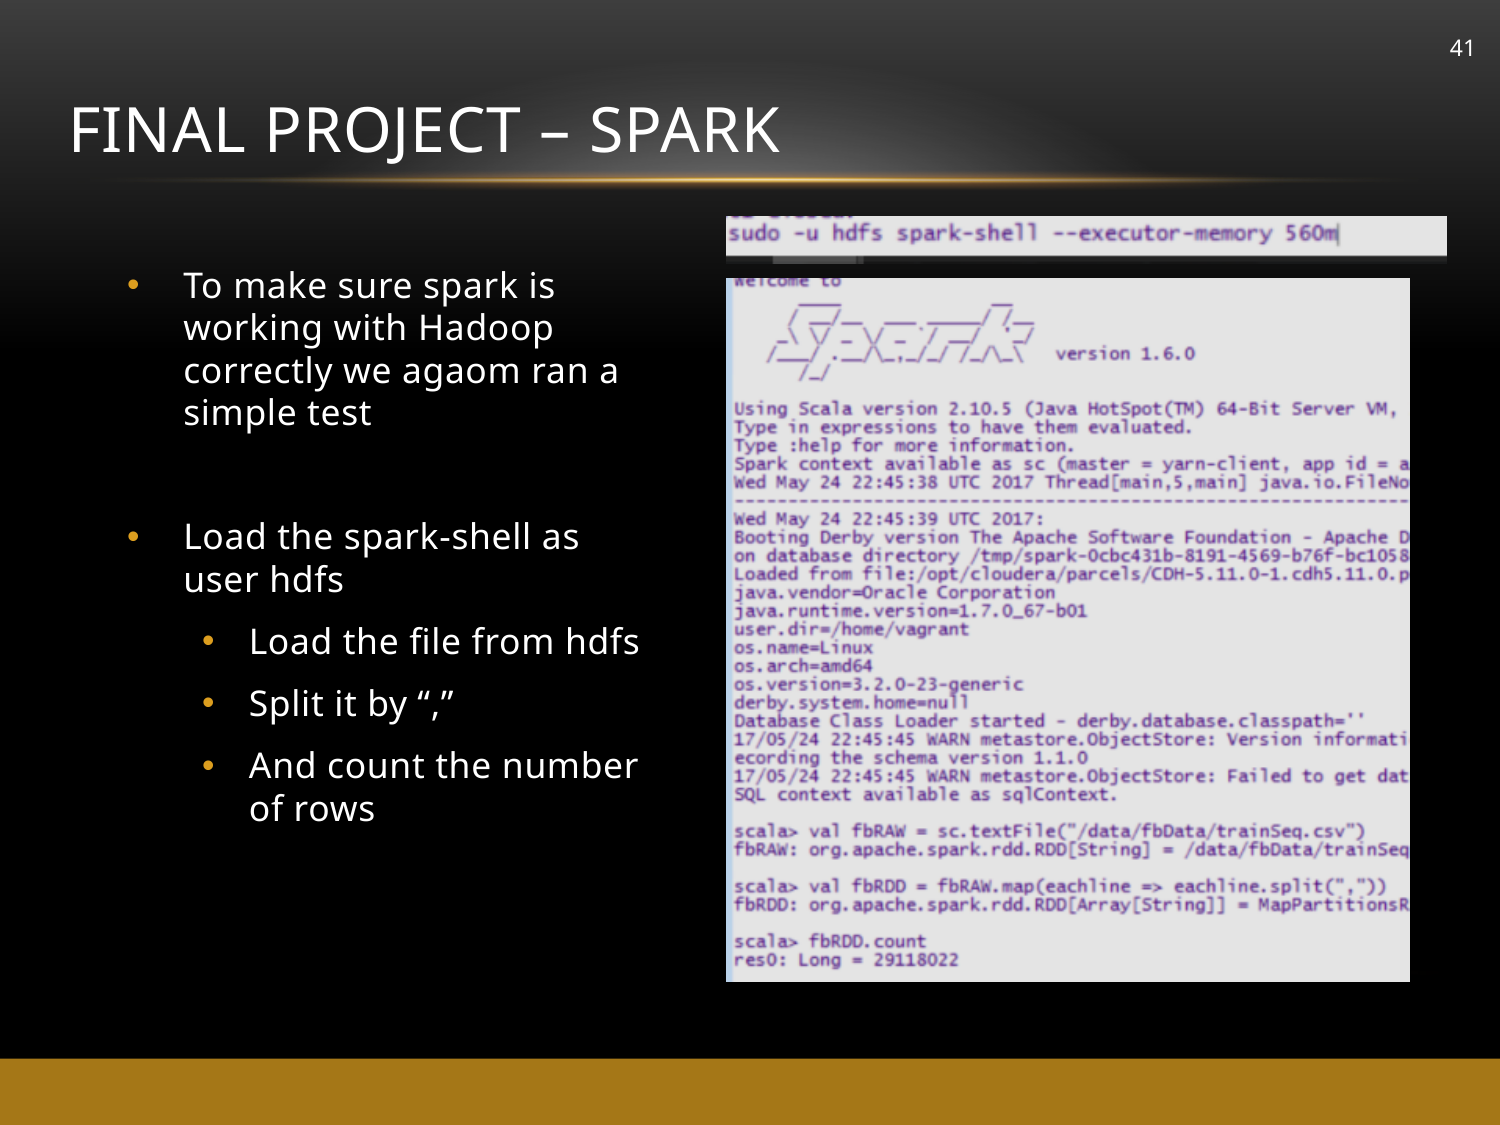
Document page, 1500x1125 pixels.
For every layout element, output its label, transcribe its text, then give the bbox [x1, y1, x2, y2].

slide_number 41 [1410, 19, 1492, 79]
picture [0, 0, 1500, 1058]
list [726, 215, 1448, 264]
list To make sure spark is working with Hadoop correctly we agaom ran a simple test Load the spark-shell as user hdfs Load the file from hdfs Split it by “,” And count the number of rows [112, 255, 668, 1024]
title Final Project – SPARK [53, 19, 1400, 173]
